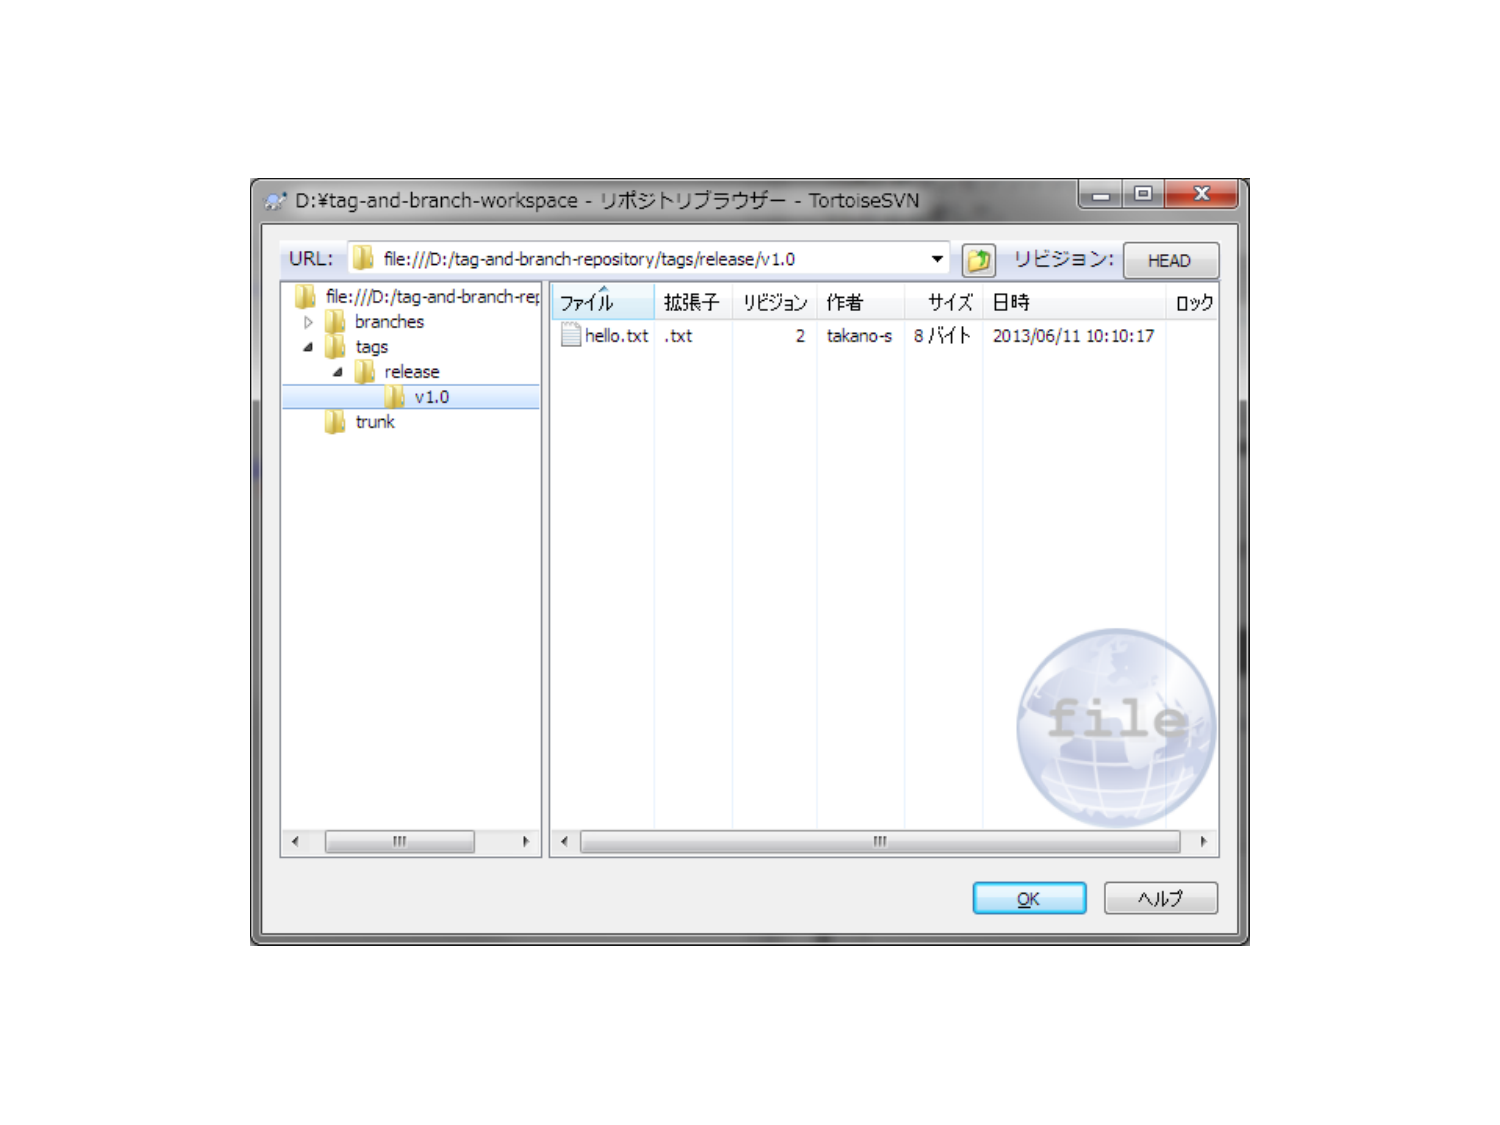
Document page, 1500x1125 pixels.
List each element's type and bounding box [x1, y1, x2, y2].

picture [250, 178, 1250, 947]
